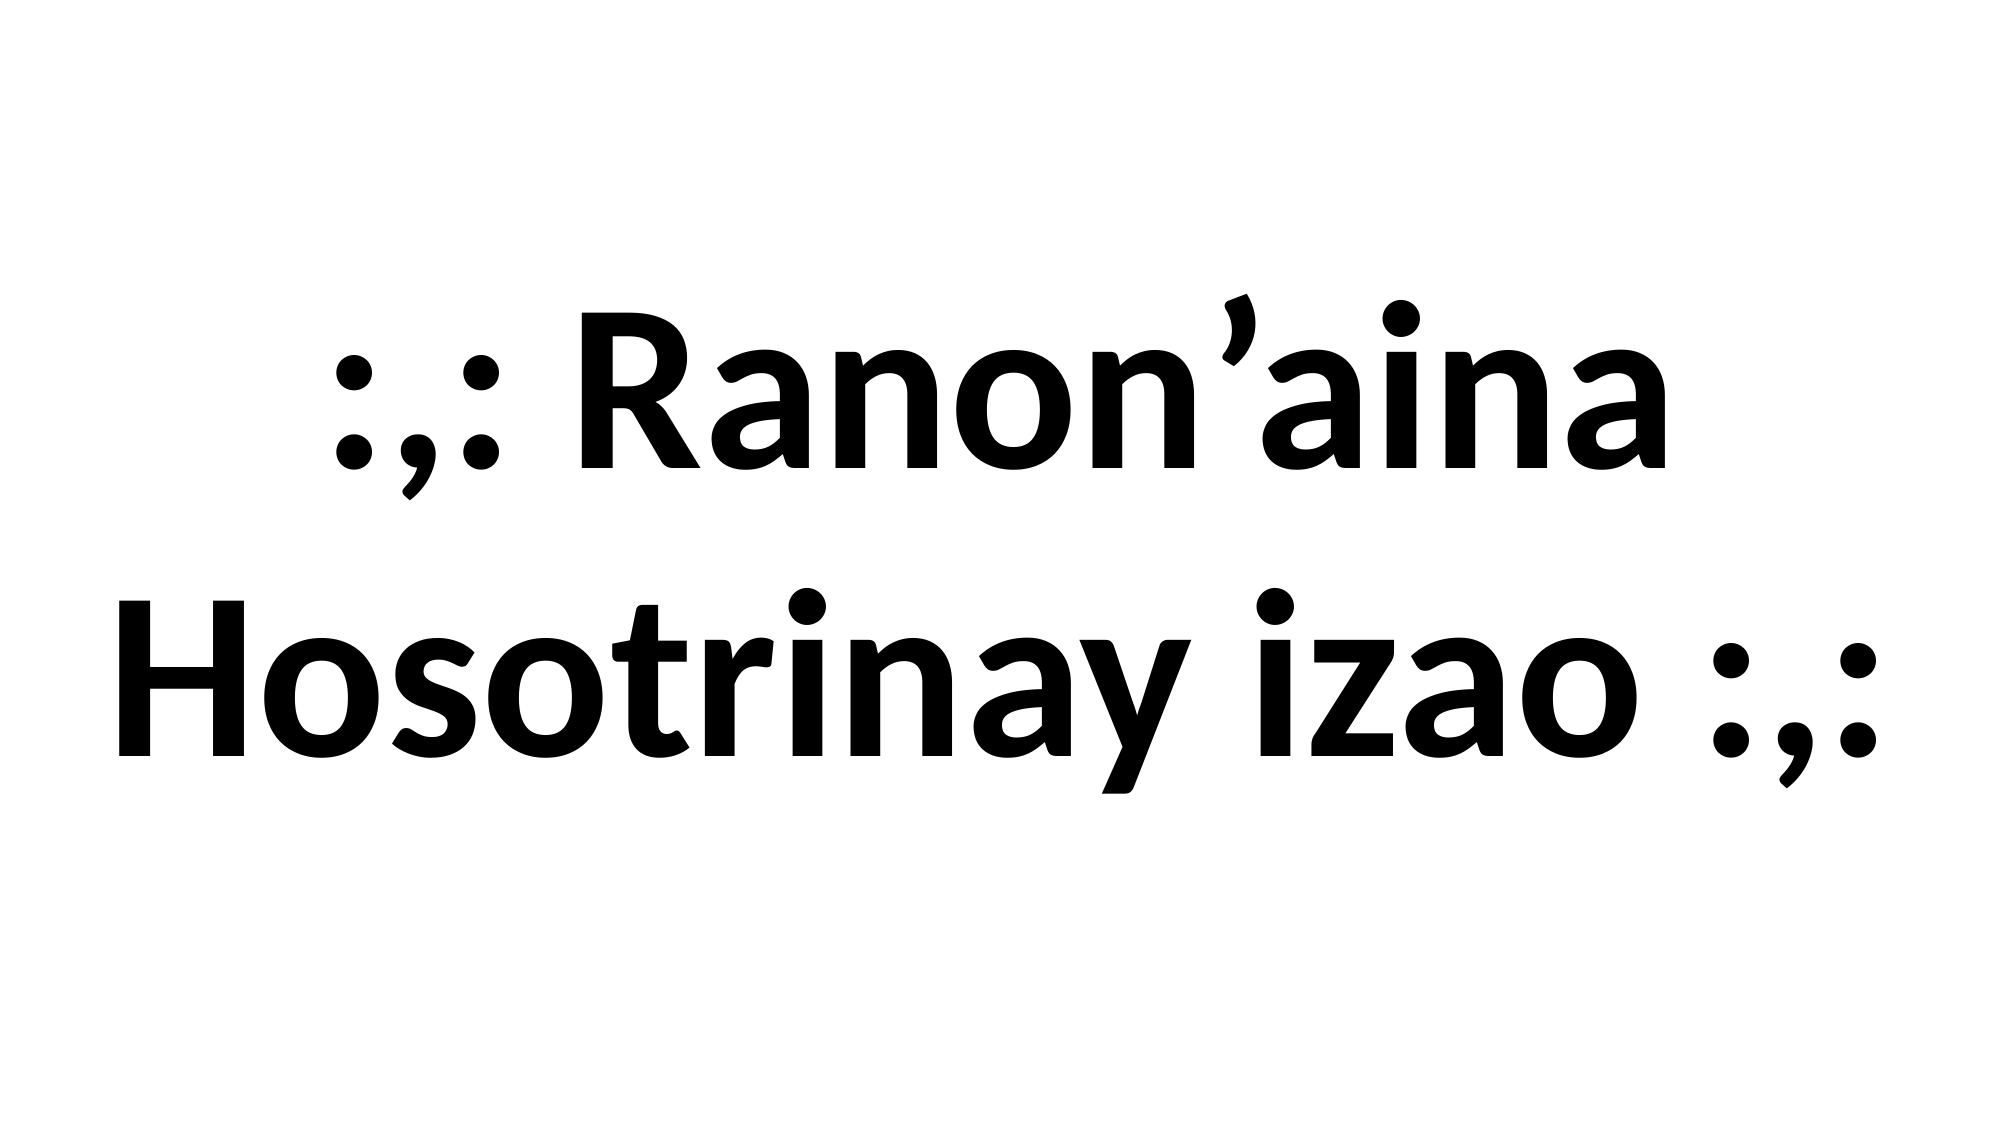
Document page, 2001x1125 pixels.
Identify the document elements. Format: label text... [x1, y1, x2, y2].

text_box :,: Ranon’aina Hosotrinay izao :,: [0, 221, 2000, 812]
